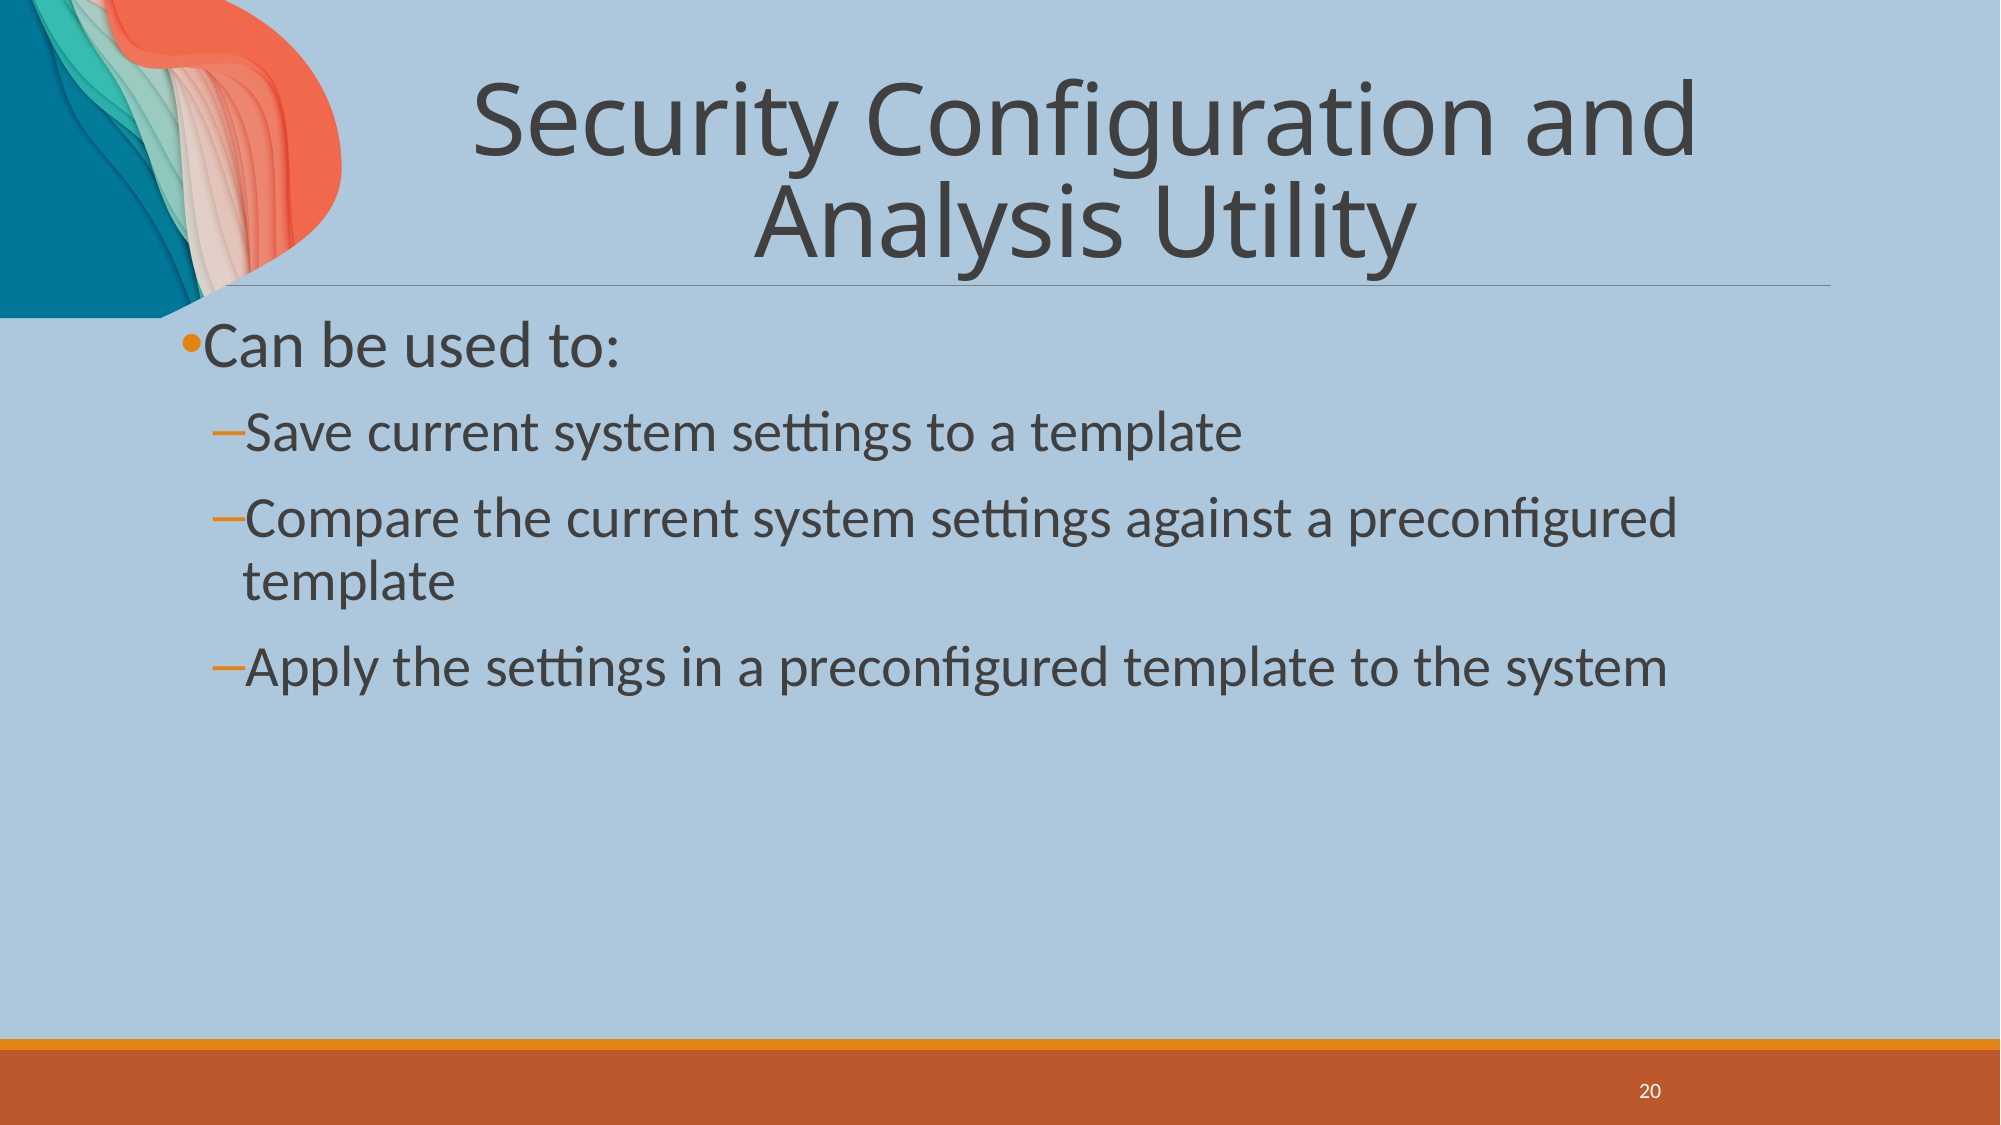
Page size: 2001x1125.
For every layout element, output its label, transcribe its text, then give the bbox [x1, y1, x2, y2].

list Can be used to: Save current system settings to a template Compare the current system settings against a preconfigured template Apply the settings in a preconfigured template to the system [180, 302, 1830, 963]
picture [33, 0, 343, 319]
title Security Configuration and Analysis Utility [350, 47, 1830, 285]
slide_number 20 [1624, 1059, 1840, 1120]
